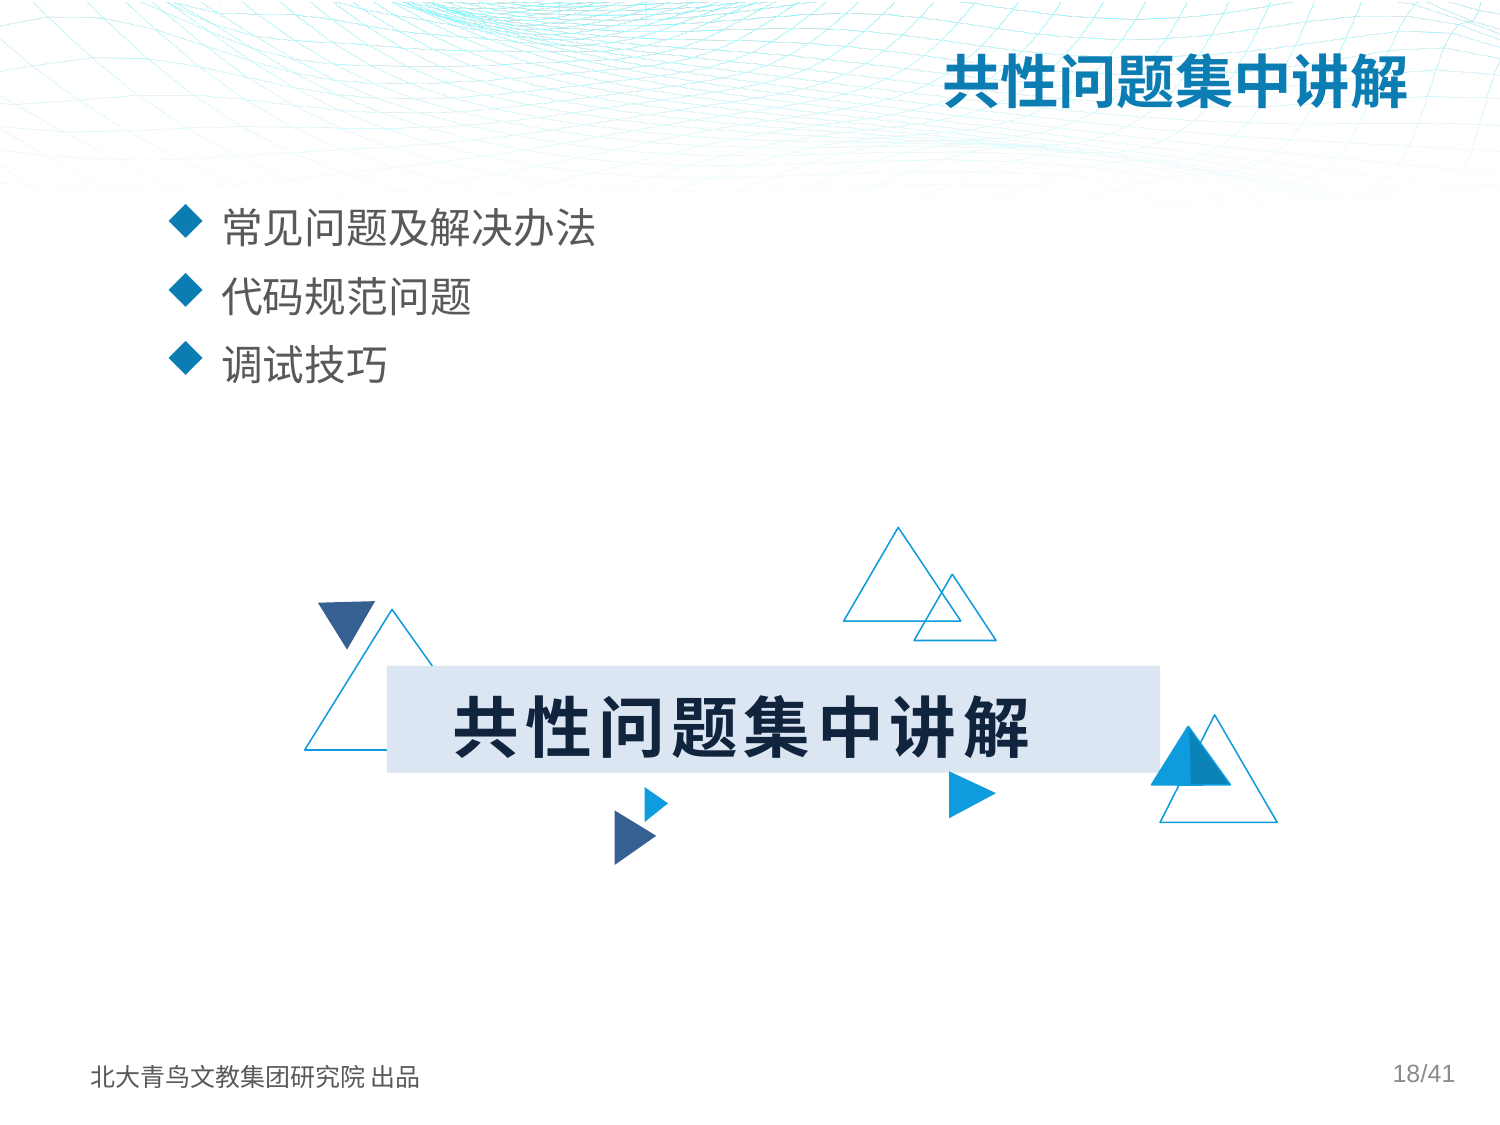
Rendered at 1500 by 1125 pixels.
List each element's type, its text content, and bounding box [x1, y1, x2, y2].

title 共性问题集中讲解 [150, 45, 1424, 114]
slide_number 18/41 [1120, 1042, 1471, 1103]
list 常见问题及解决办法 代码规范问题 调试技巧 [150, 184, 1424, 894]
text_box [304, 527, 1278, 866]
picture [0, 2, 1500, 215]
